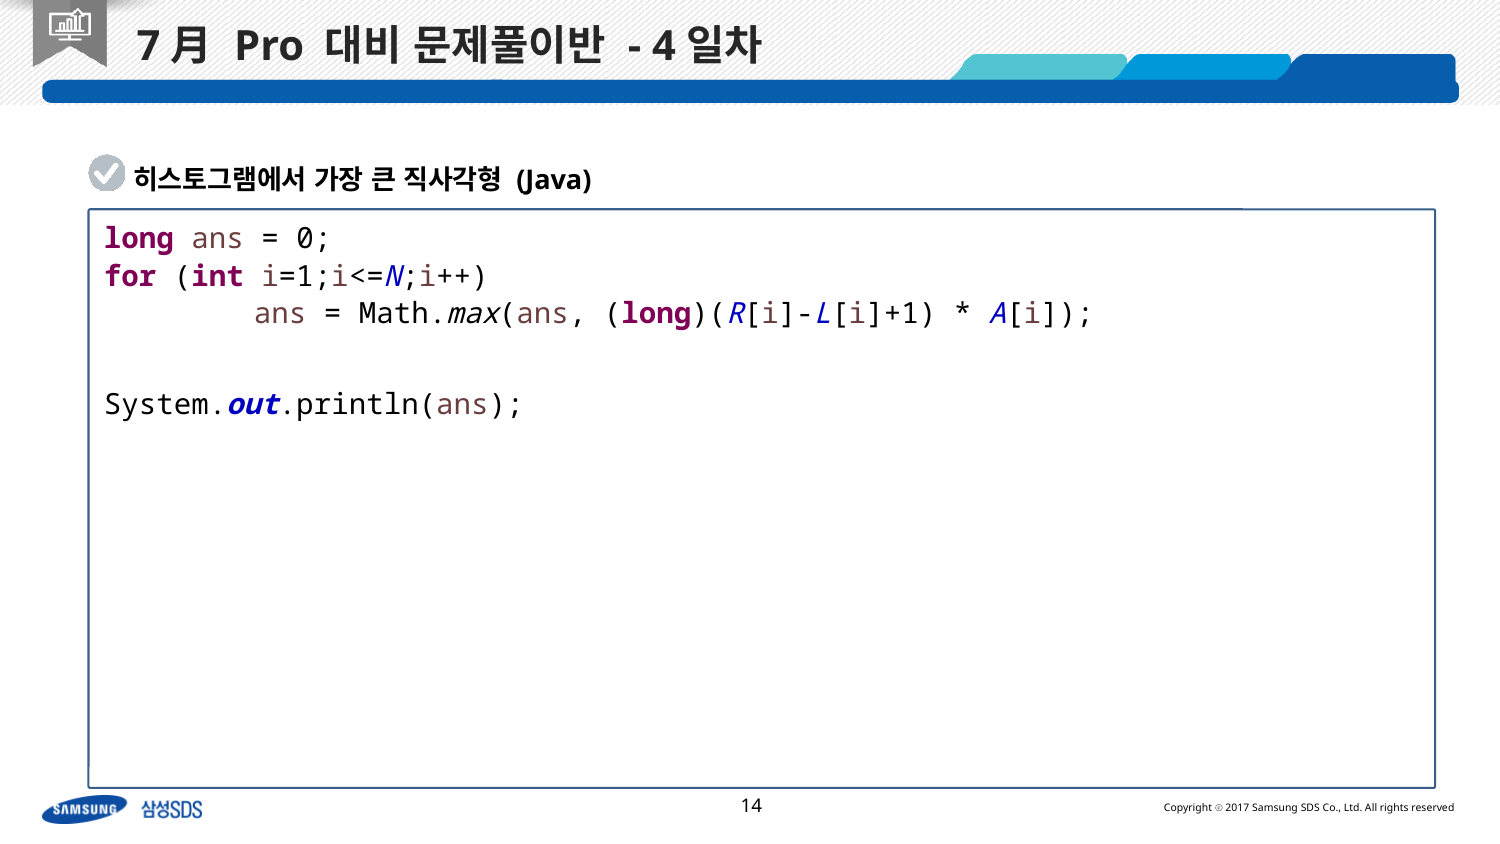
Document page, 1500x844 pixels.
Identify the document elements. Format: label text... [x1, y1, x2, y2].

picture [0, 0, 1500, 127]
text_box long ans = 0; for (int i=1;i<=N;i++) ans = Math.max(ans, (long)(R[i]-L[i]+1) * A[i]); System.out.println(ans); [86, 207, 1438, 791]
title 7月 Pro 대비 문제풀이반 - 4일차 [123, 8, 1474, 79]
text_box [40, 138, 1016, 197]
picture [42, 795, 202, 824]
